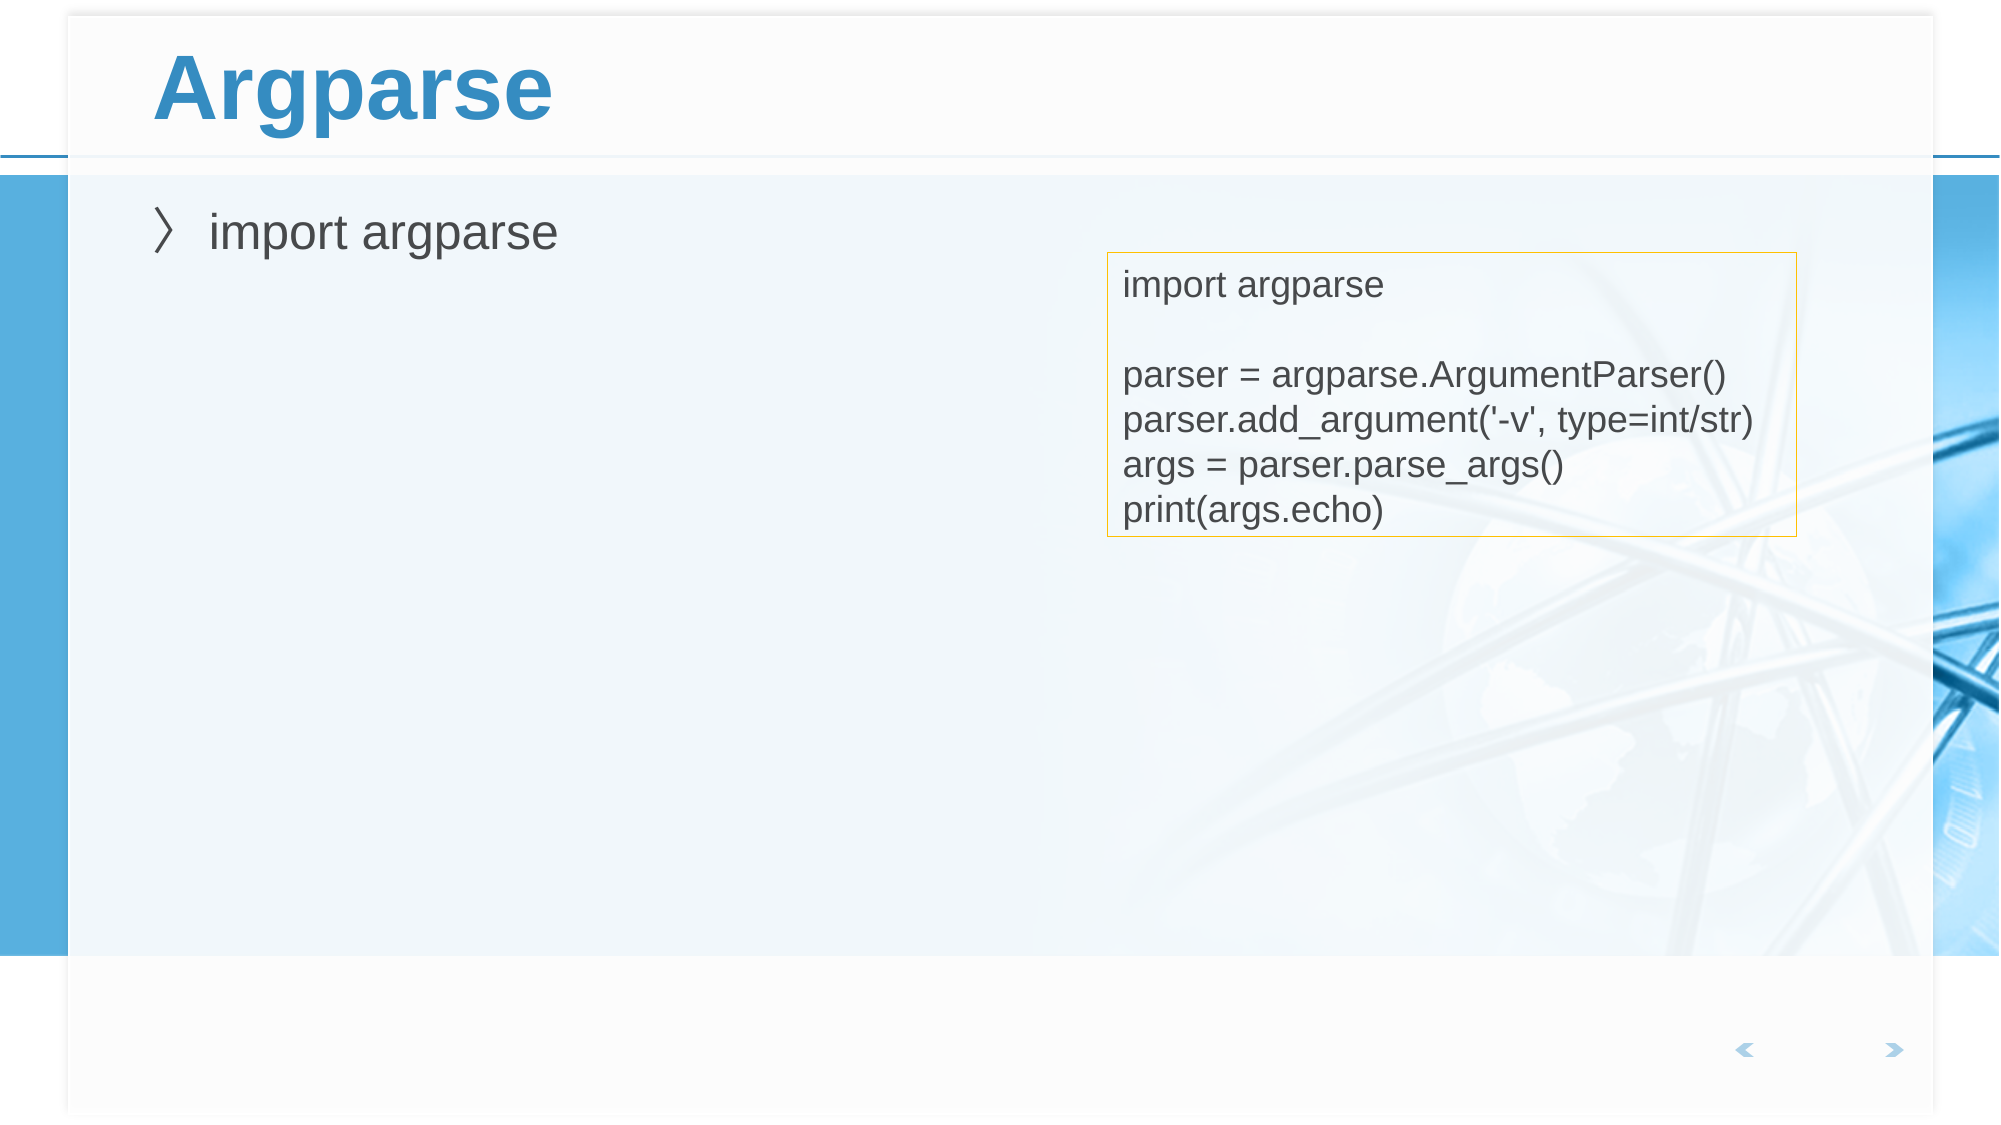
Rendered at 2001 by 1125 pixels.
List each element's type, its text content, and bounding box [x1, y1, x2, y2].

list import argparse [137, 198, 909, 946]
text_box import argparse parser = argparse.ArgumentParser() parser.add_argument('-v', type=int/str) args = parser.parse_args() print(args.echo) [1107, 252, 1797, 537]
title Argparse [137, 29, 1863, 150]
picture [0, 0, 2001, 1125]
